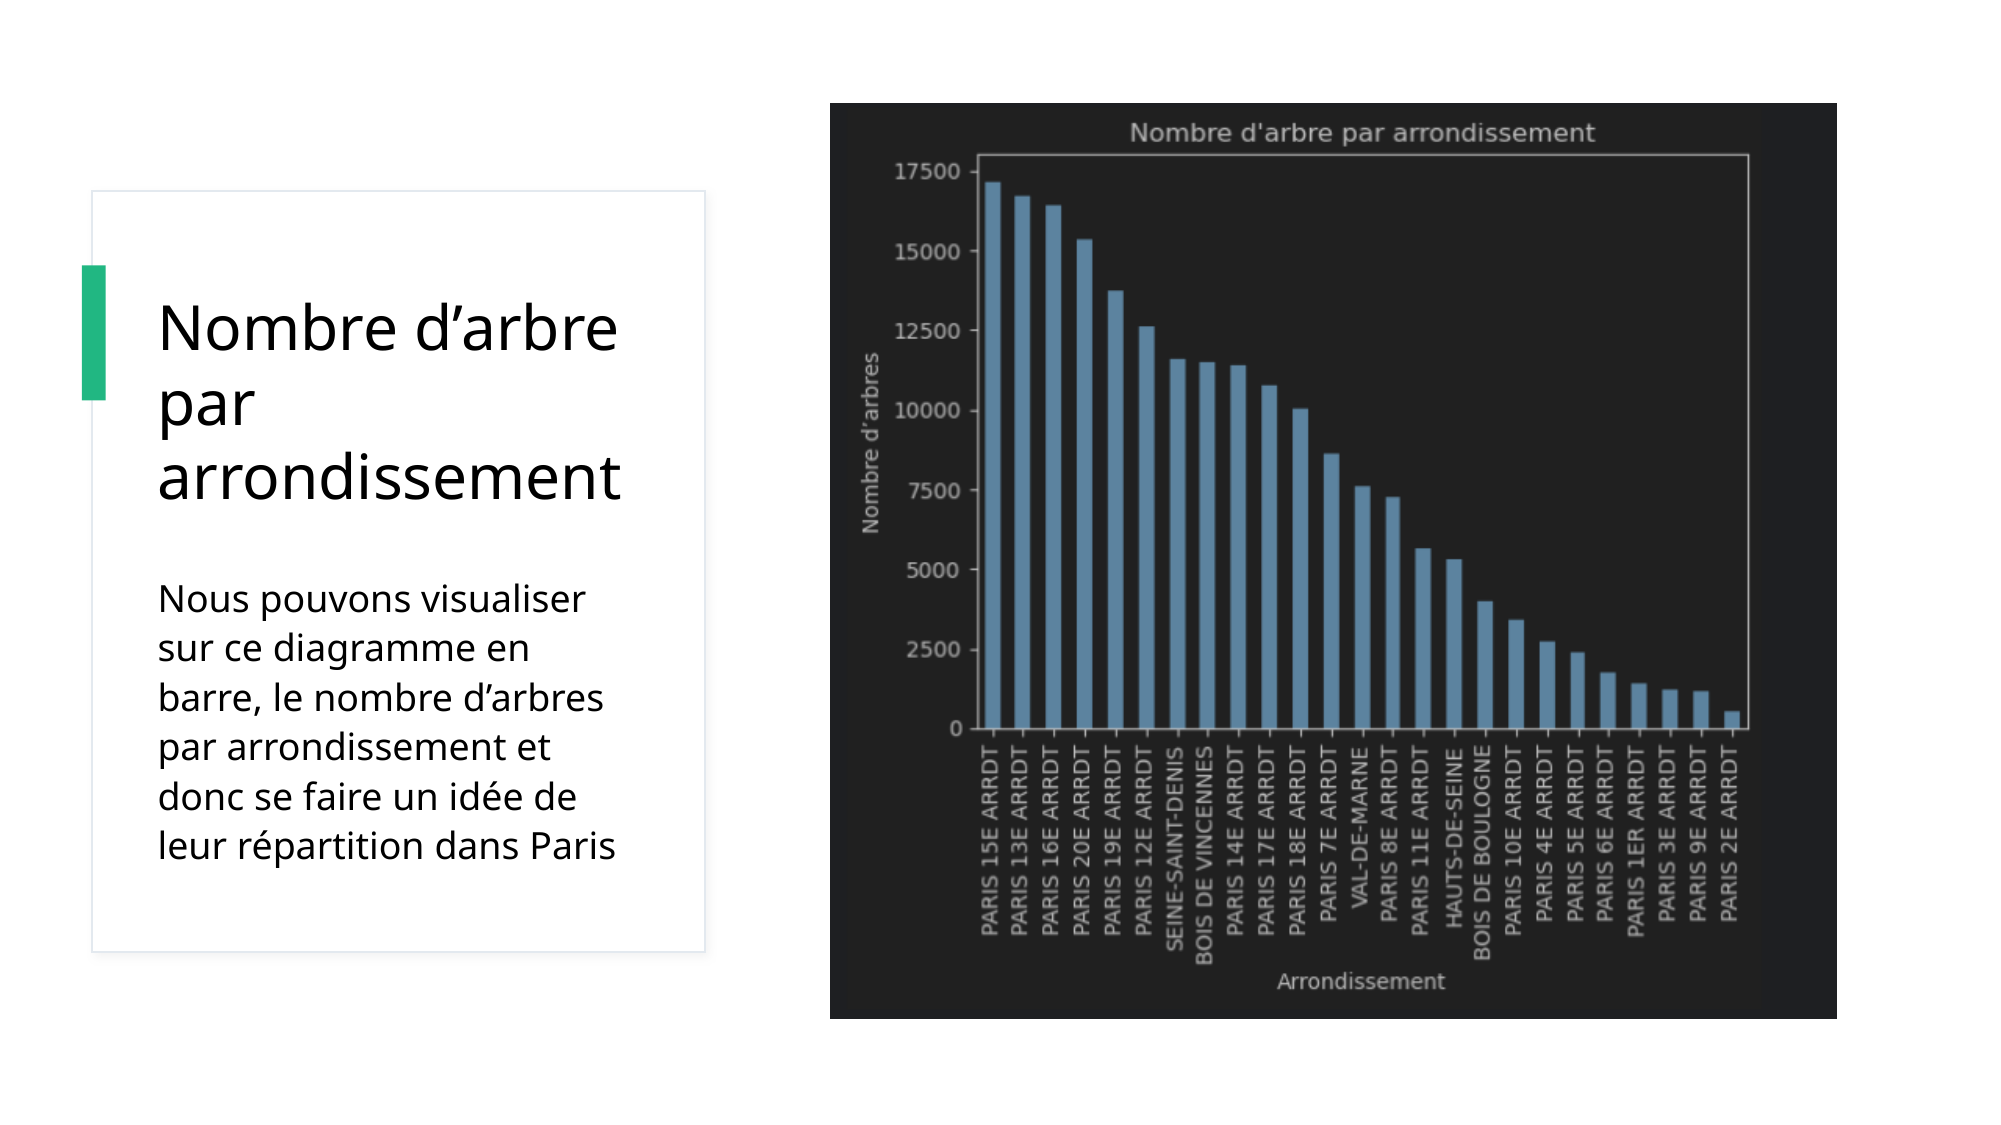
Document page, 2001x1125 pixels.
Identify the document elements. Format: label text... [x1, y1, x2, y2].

picture [830, 103, 1837, 1019]
list Nous pouvons visualiser sur ce diagramme en barre, le nombre d’arbres par arrondissement et donc se faire un idée de leur répartition dans Paris [142, 562, 651, 902]
title Nombre d’arbre par arrondissement [142, 280, 651, 561]
